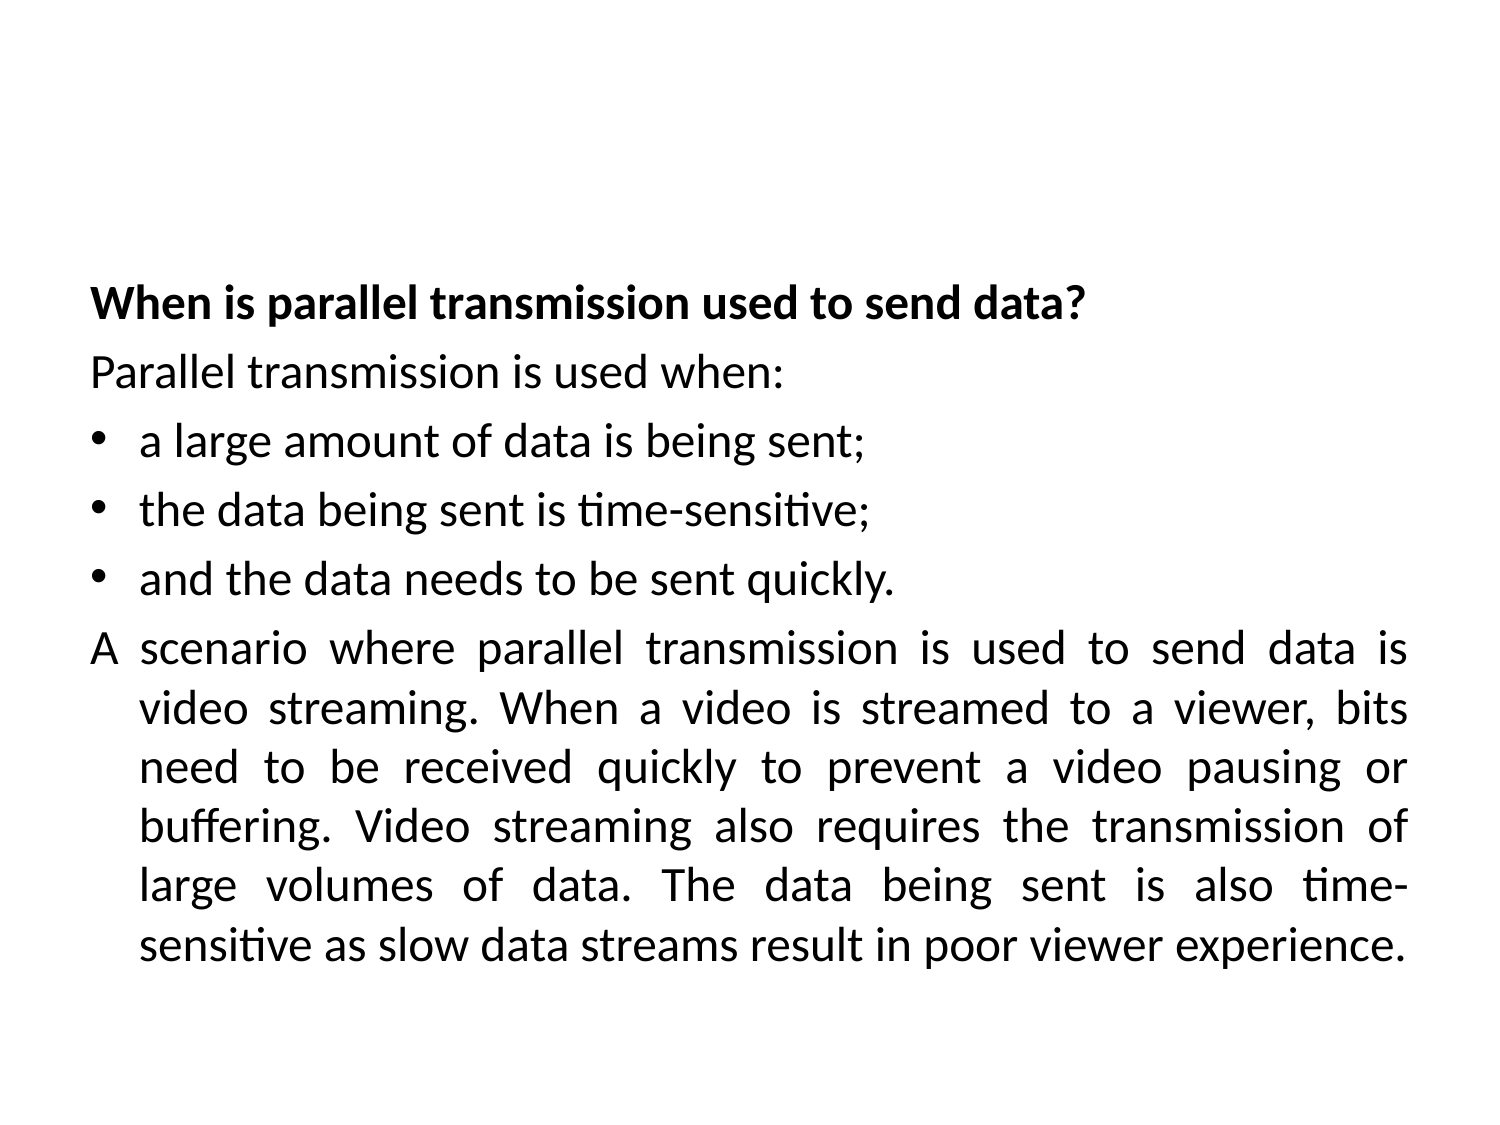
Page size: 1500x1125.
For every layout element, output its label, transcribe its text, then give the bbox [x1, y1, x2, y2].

list When is parallel transmission used to send data? Parallel transmission is used when: a large amount of data is being sent; the data being sent is time-sensitive; and the data needs to be sent quickly. A scenario where parallel transmission is used to send data is video streaming. When a video is streamed to a viewer, bits need to be received quickly to prevent a video pausing or buffering. Video streaming also requires the transmission of large volumes of data. The data being sent is also time-sensitive as slow data streams result in poor viewer experience. [75, 262, 1425, 1005]
